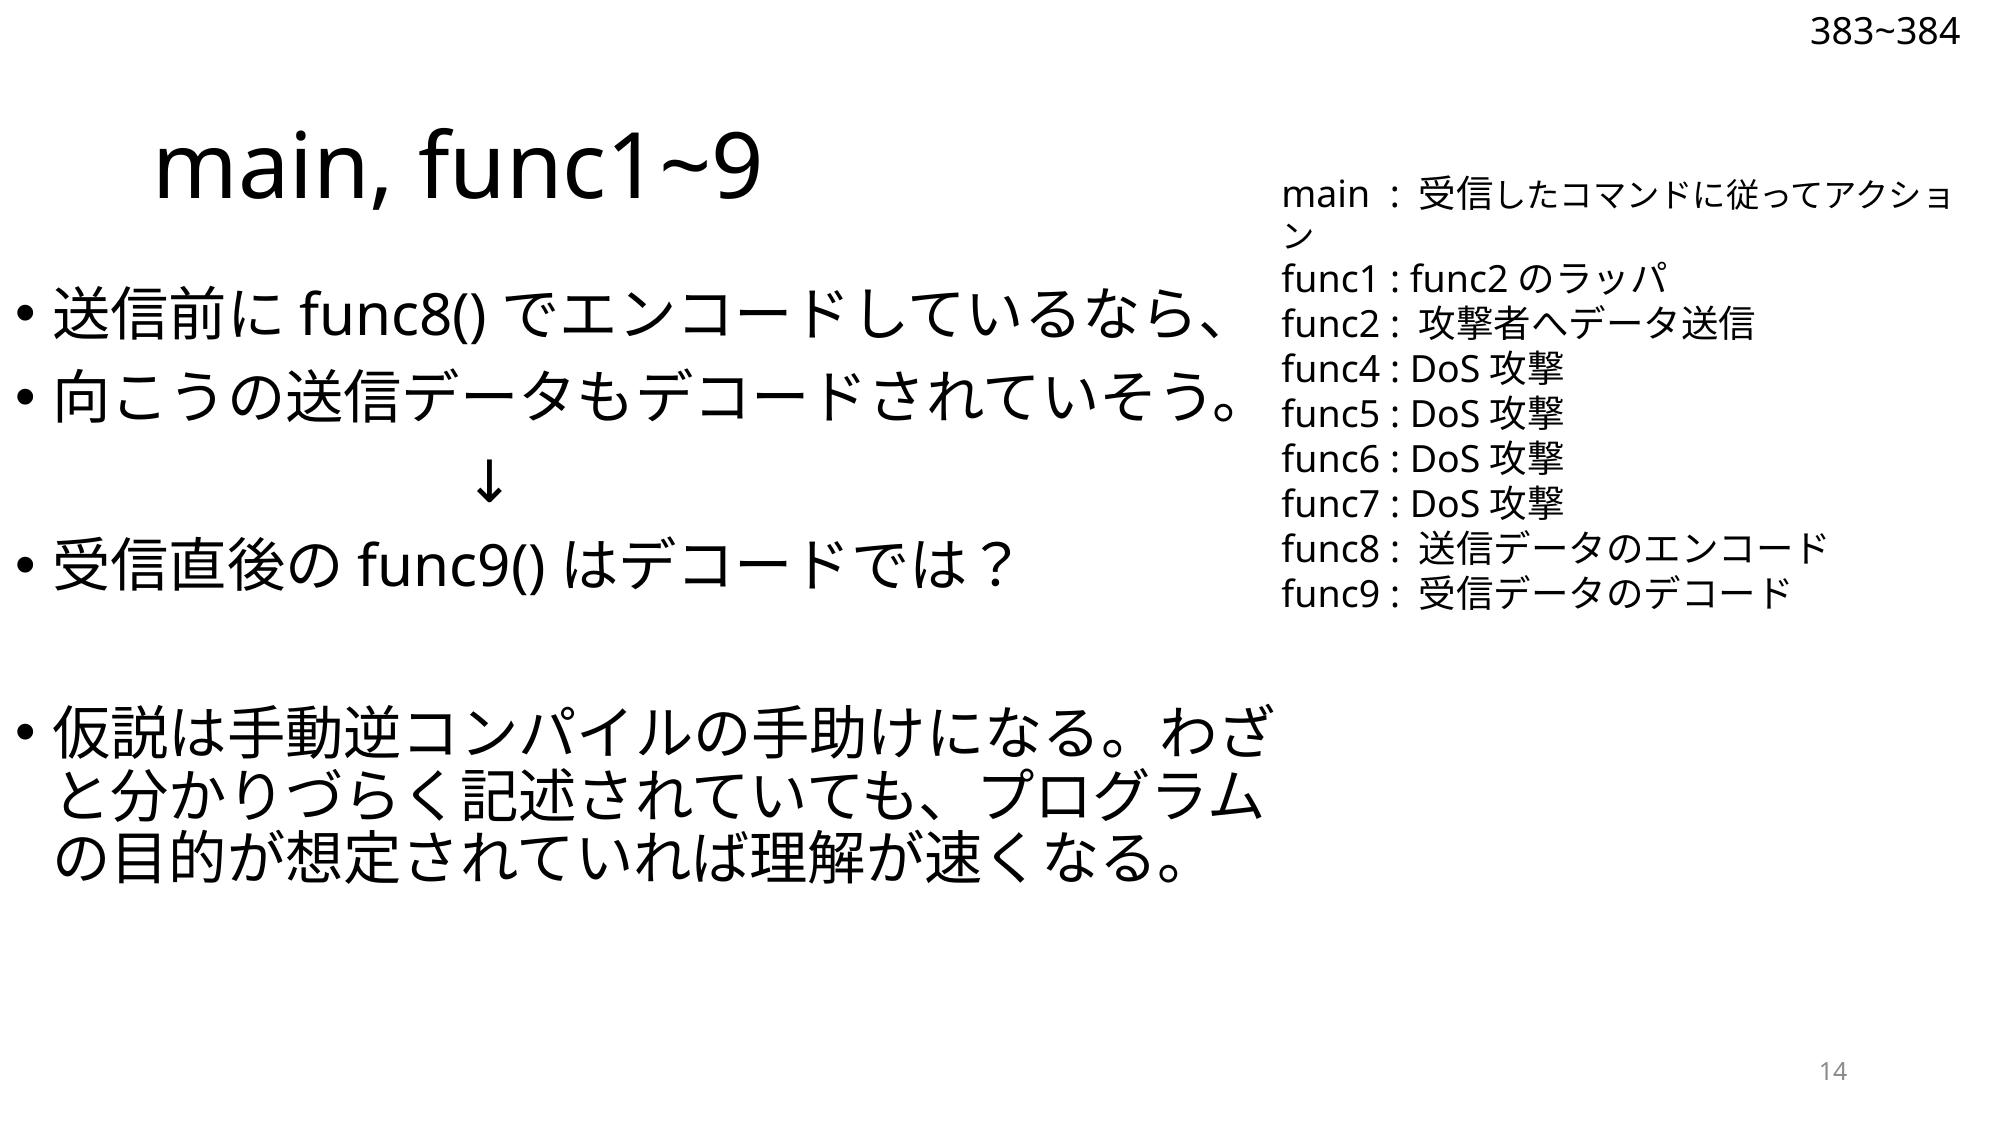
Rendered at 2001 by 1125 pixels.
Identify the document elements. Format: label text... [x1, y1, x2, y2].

list 送信前にfunc8()でエンコードしているなら、 向こうの送信データもデコードされていそう。 ↓ 受信直後のfunc9()はデコードでは？ 仮説は手動逆コンパイルの手助けになる。わざと分かりづらく記述されていても、プログラムの目的が想定されていれば理解が速くなる。 [0, 277, 1325, 1014]
title main, func1~9 [137, 59, 1863, 277]
text_box main : 受信したコマンドに従ってアクション func1 : func2のラッパ func2 : 攻撃者へデータ送信 func4 : DoS攻撃 func5 : DoS攻撃 func6 : DoS攻撃 func7 : DoS攻撃 func8 : 送信データのエンコード func9 : 受信データのデコード [1266, 162, 2000, 623]
text_box 383~384 [1795, 0, 2000, 60]
slide_number 14 [1412, 1042, 1863, 1103]
